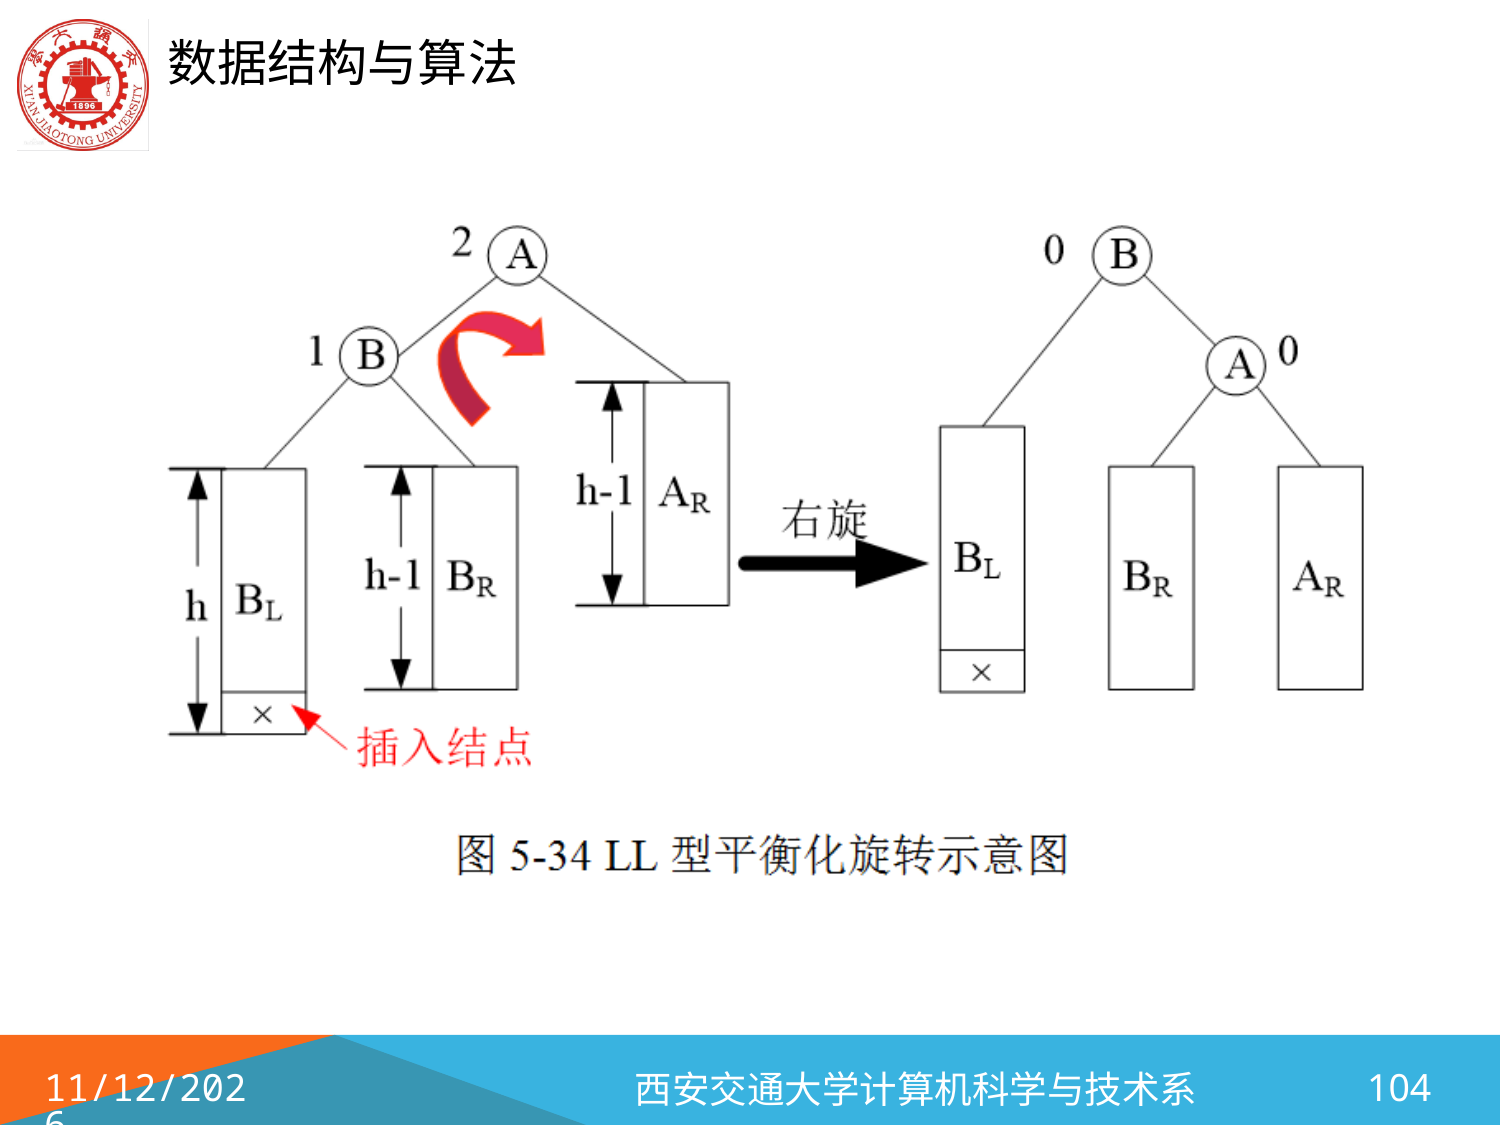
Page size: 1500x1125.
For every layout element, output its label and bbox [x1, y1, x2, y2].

picture [17, 19, 149, 151]
list [135, 195, 1387, 892]
